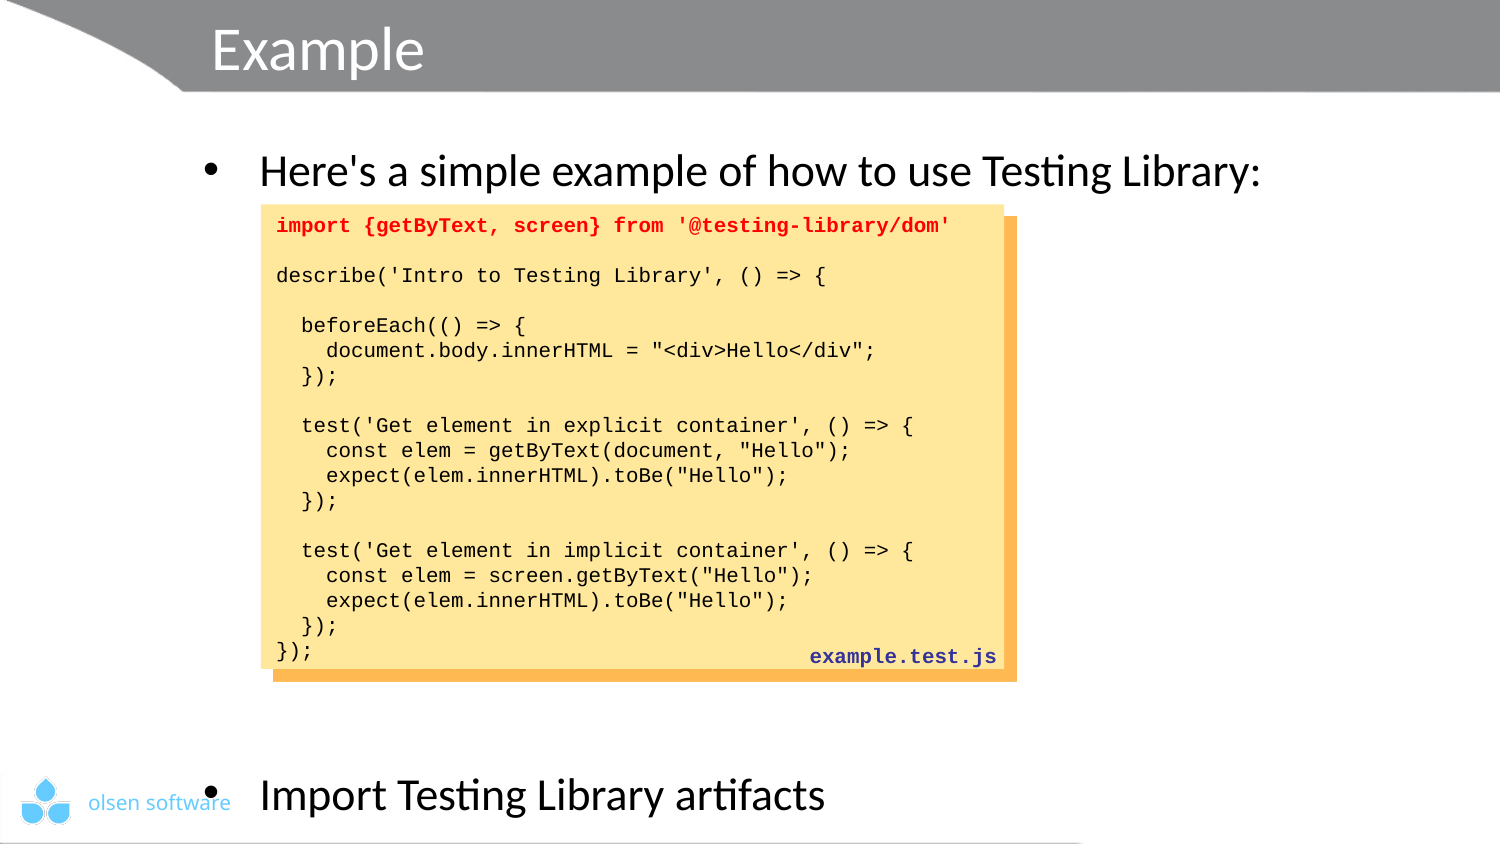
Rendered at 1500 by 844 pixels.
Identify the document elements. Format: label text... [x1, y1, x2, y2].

text_box example.test.js [794, 635, 1012, 676]
list Here's a simple example of how to use Testing Library: Import Testing Library artifacts [188, 133, 1445, 716]
title Example [187, 0, 1426, 93]
text_box import {getByText, screen} from '@testing-library/dom' describe('Intro to Testing Library', () => { beforeEach(() => { document.body.innerHTML = "<div>Hello</div"; }); test('Get element in explicit container', () => { const elem = getByText(document, "Hello"); expect(elem.innerHTML).toBe("Hello"); }); test('Get element in implicit container', () => { const elem = screen.getByText("Hello"); expect(elem.innerHTML).toBe("Hello"); }); }); [260, 204, 1005, 669]
picture [0, 0, 1500, 844]
